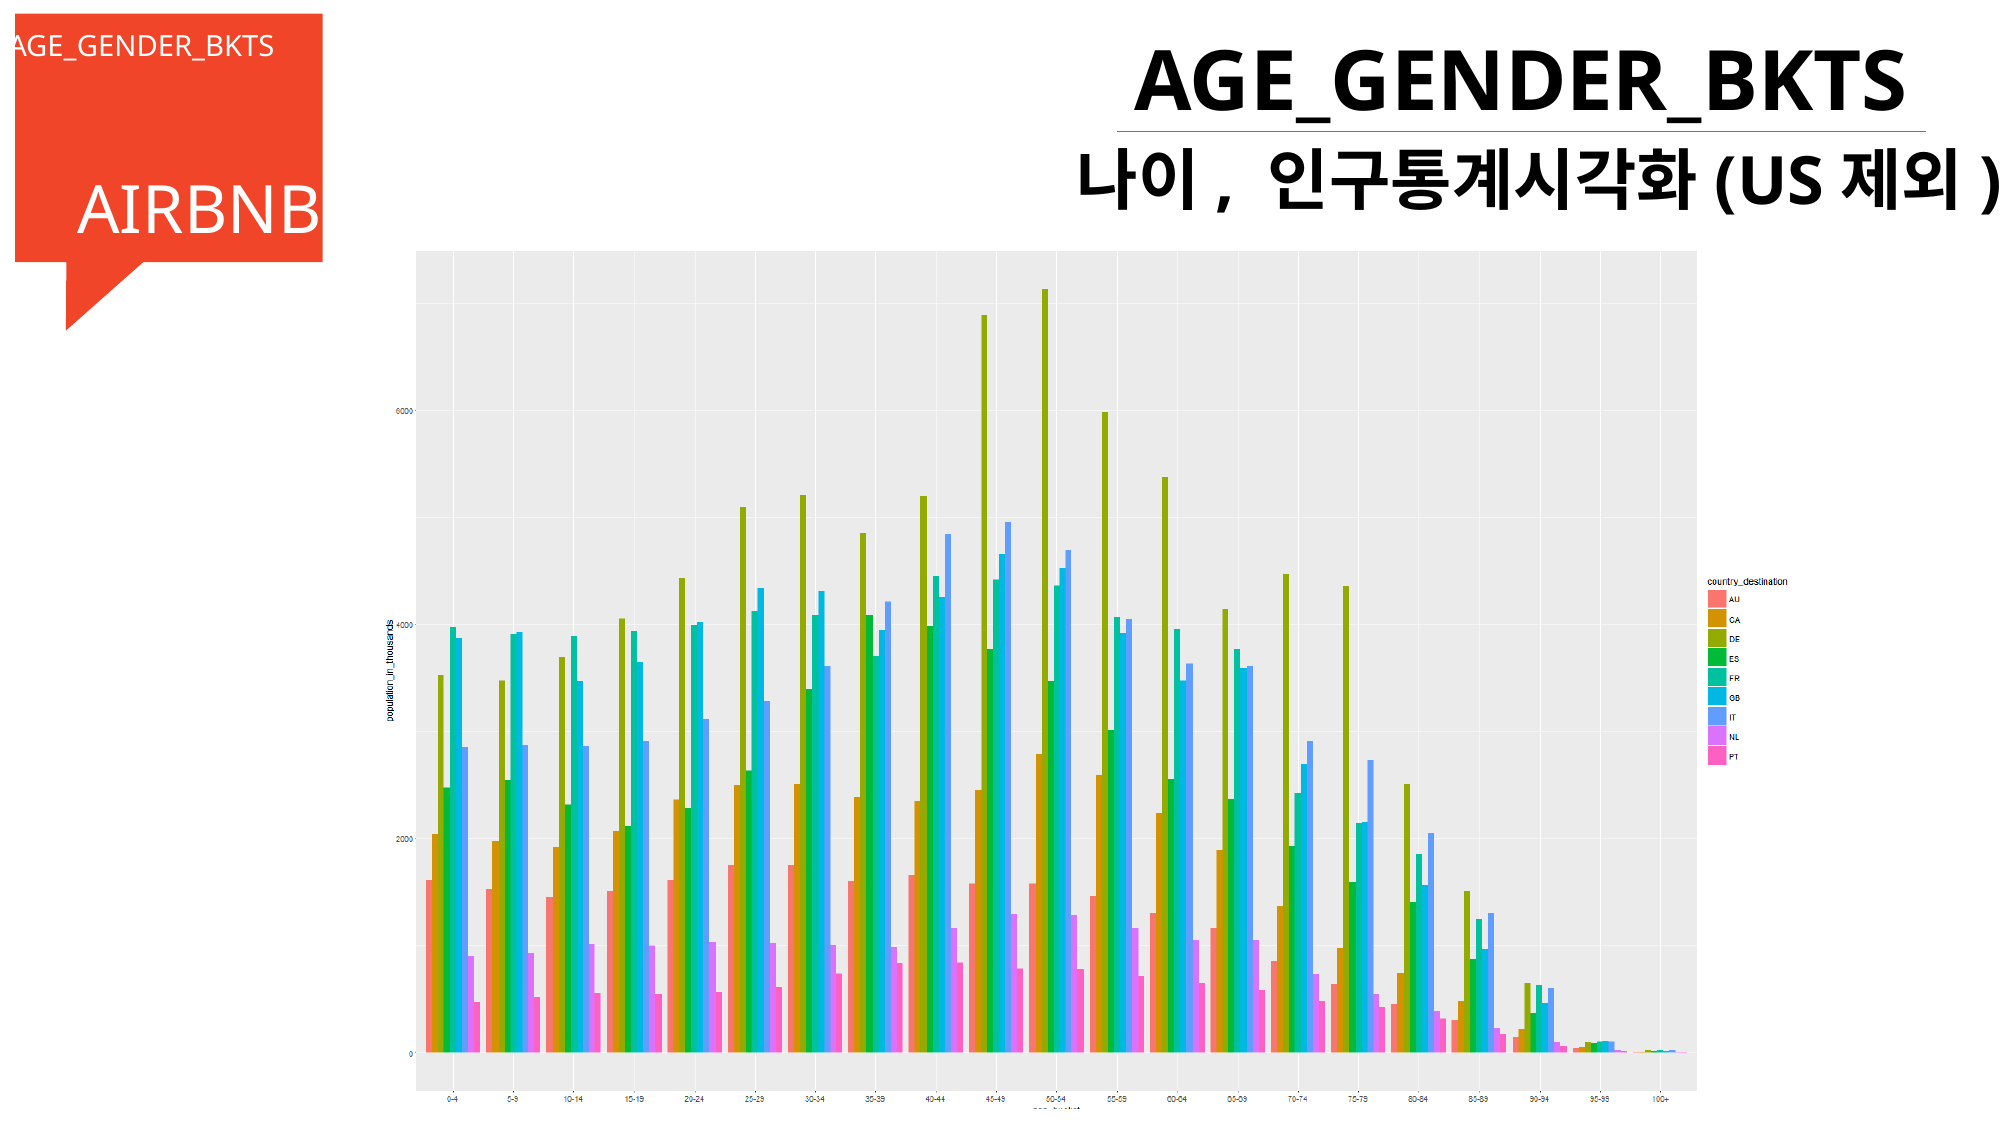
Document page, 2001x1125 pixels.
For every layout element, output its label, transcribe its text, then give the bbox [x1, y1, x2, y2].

text_box AIRBNB [62, 159, 337, 255]
text_box [14, 12, 324, 333]
picture [382, 247, 1799, 1109]
text_box 나이, 인구통계시각화(US제외) [1061, 130, 2000, 226]
text_box AGE_GENDER_BKTS [0, 19, 290, 70]
text_box AGE_GENDER_BKTS [1119, 19, 1923, 130]
